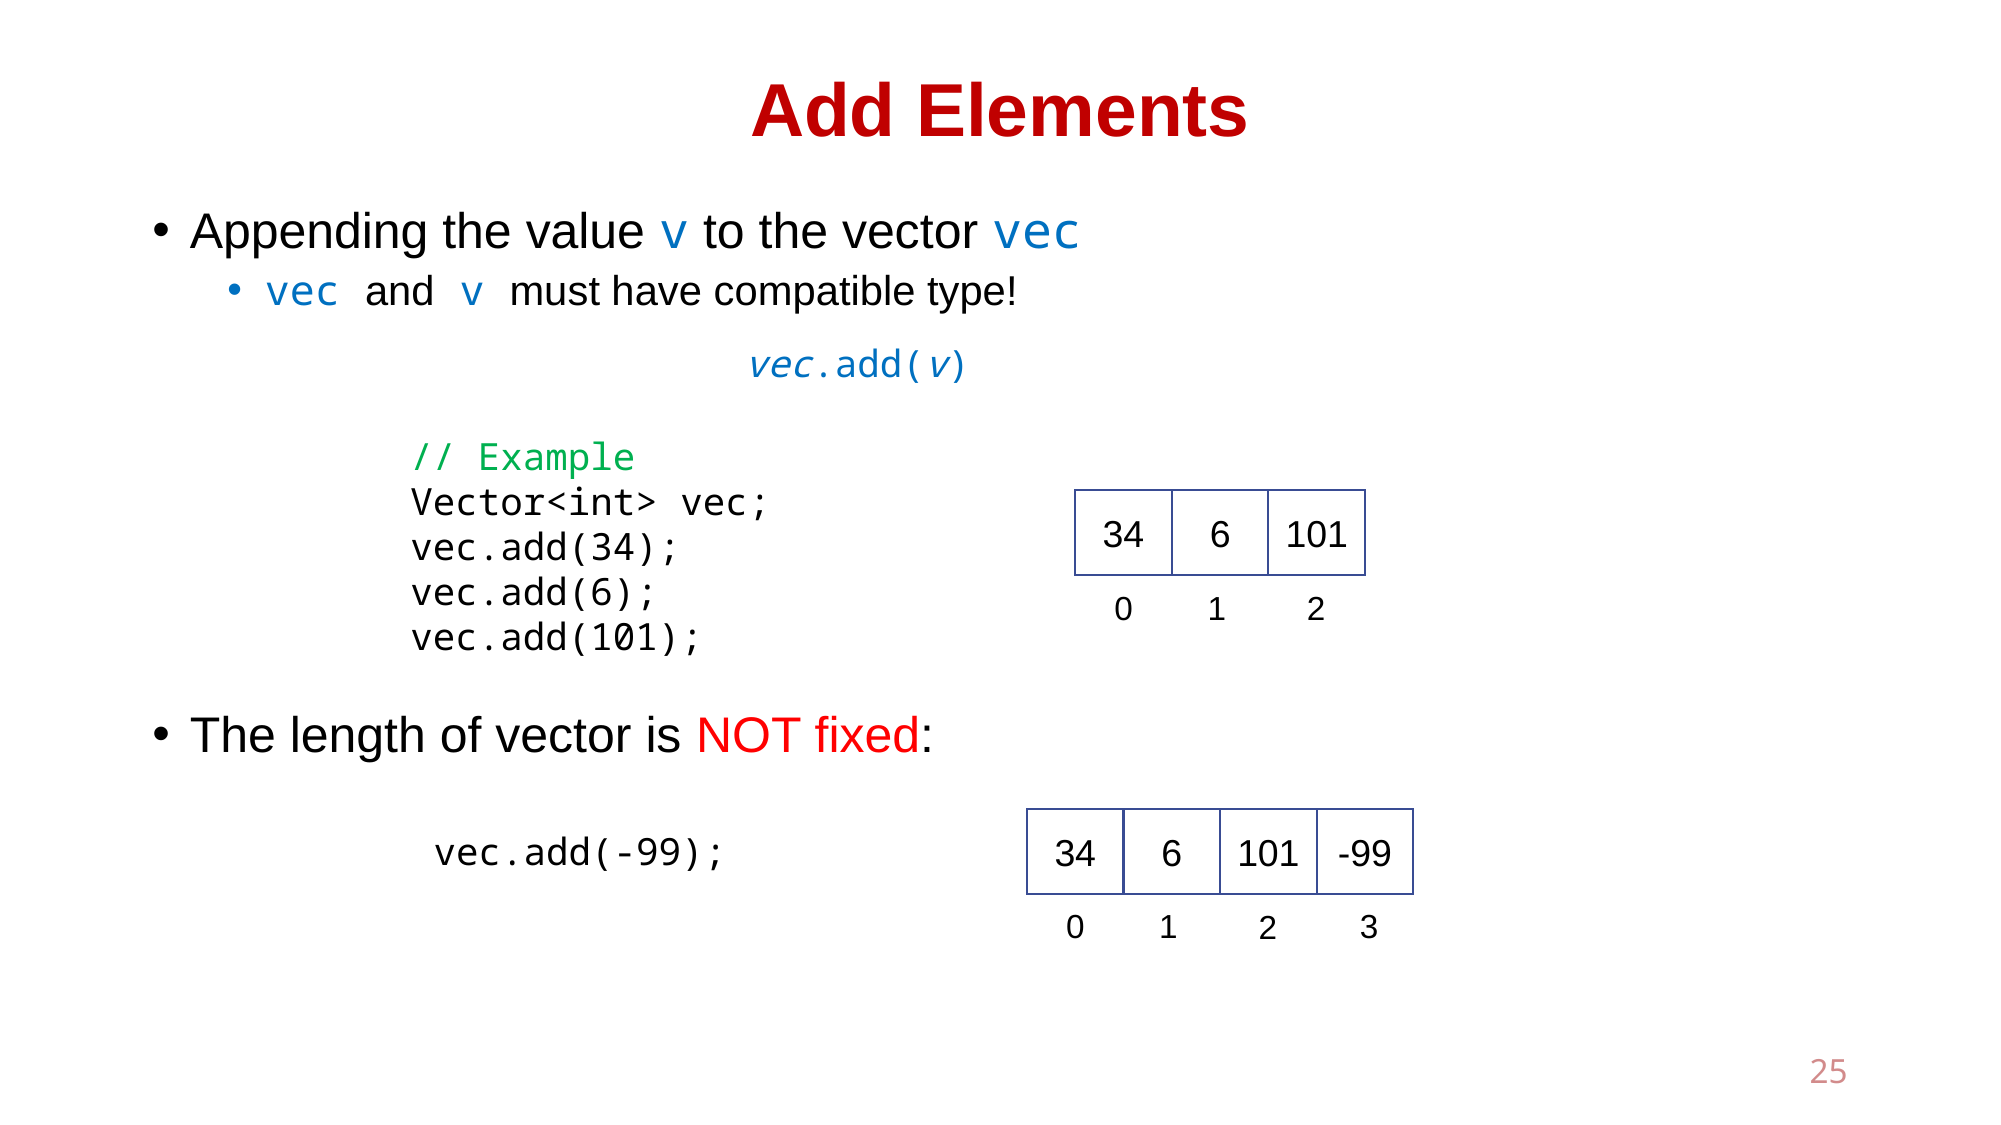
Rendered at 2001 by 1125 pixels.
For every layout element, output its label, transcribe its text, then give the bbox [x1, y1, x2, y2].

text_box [1026, 809, 1414, 955]
text_box vec.add(-99); [418, 820, 804, 881]
title Add Elements [137, 59, 1863, 166]
text_box // Example Vector<int> vec; vec.add(34); vec.add(6); vec.add(101); [395, 425, 802, 665]
slide_number 25 [1412, 1042, 1863, 1103]
text_box vec.add(v) [730, 332, 1007, 393]
list Appending the value v to the vector vec vec and v must have compatible type! The length of vector is NOT fixed: [137, 197, 1863, 1025]
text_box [1075, 490, 1365, 635]
